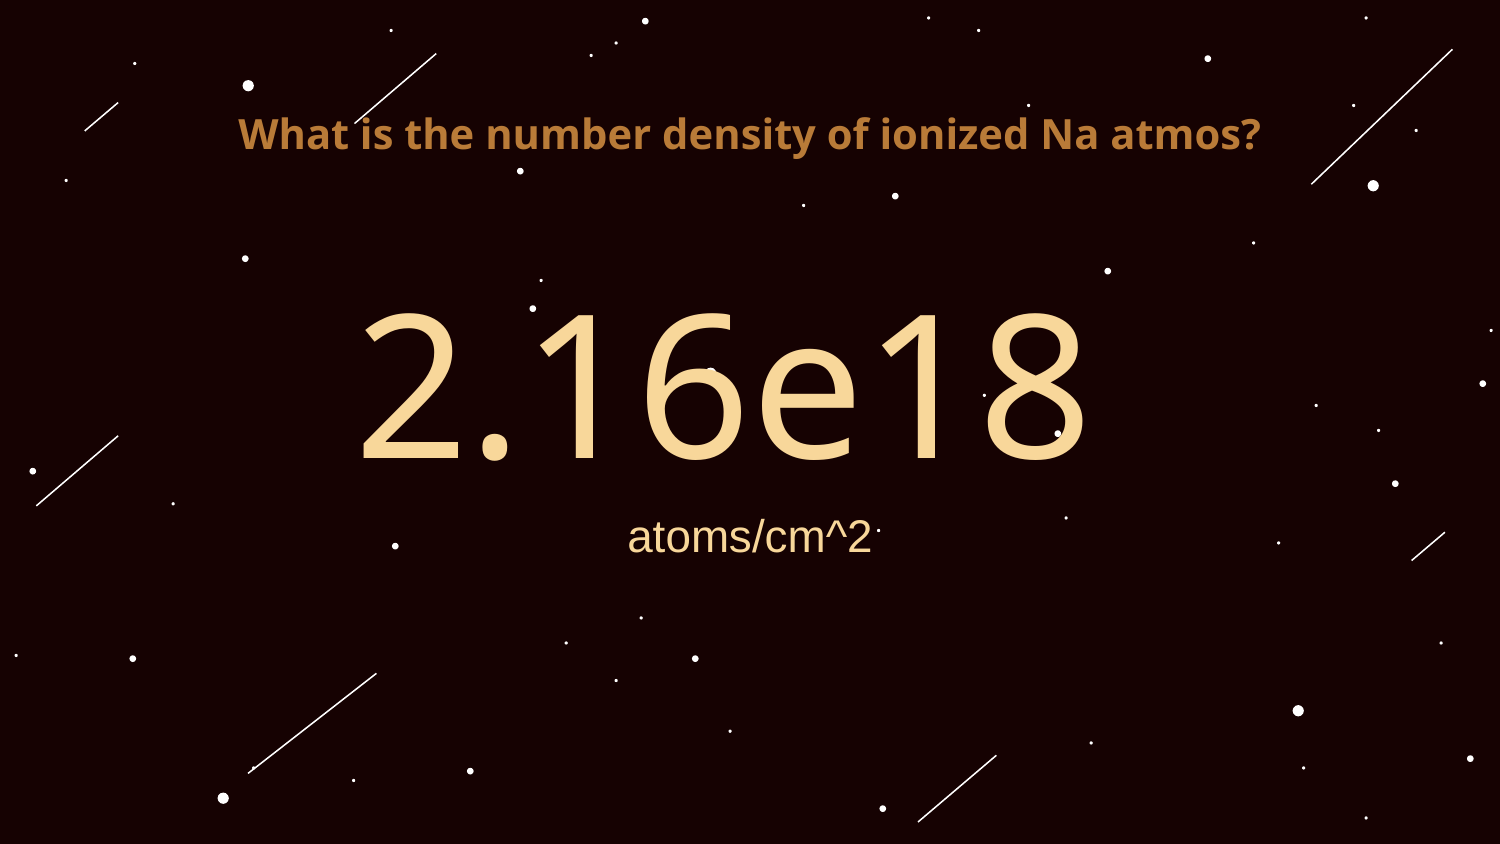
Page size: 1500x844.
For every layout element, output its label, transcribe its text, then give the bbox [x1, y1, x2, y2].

title 2.16e18 atoms/cm^2 [147, 260, 1353, 583]
subtitle What is the number density of ionized Na atmos? [147, 92, 1353, 217]
